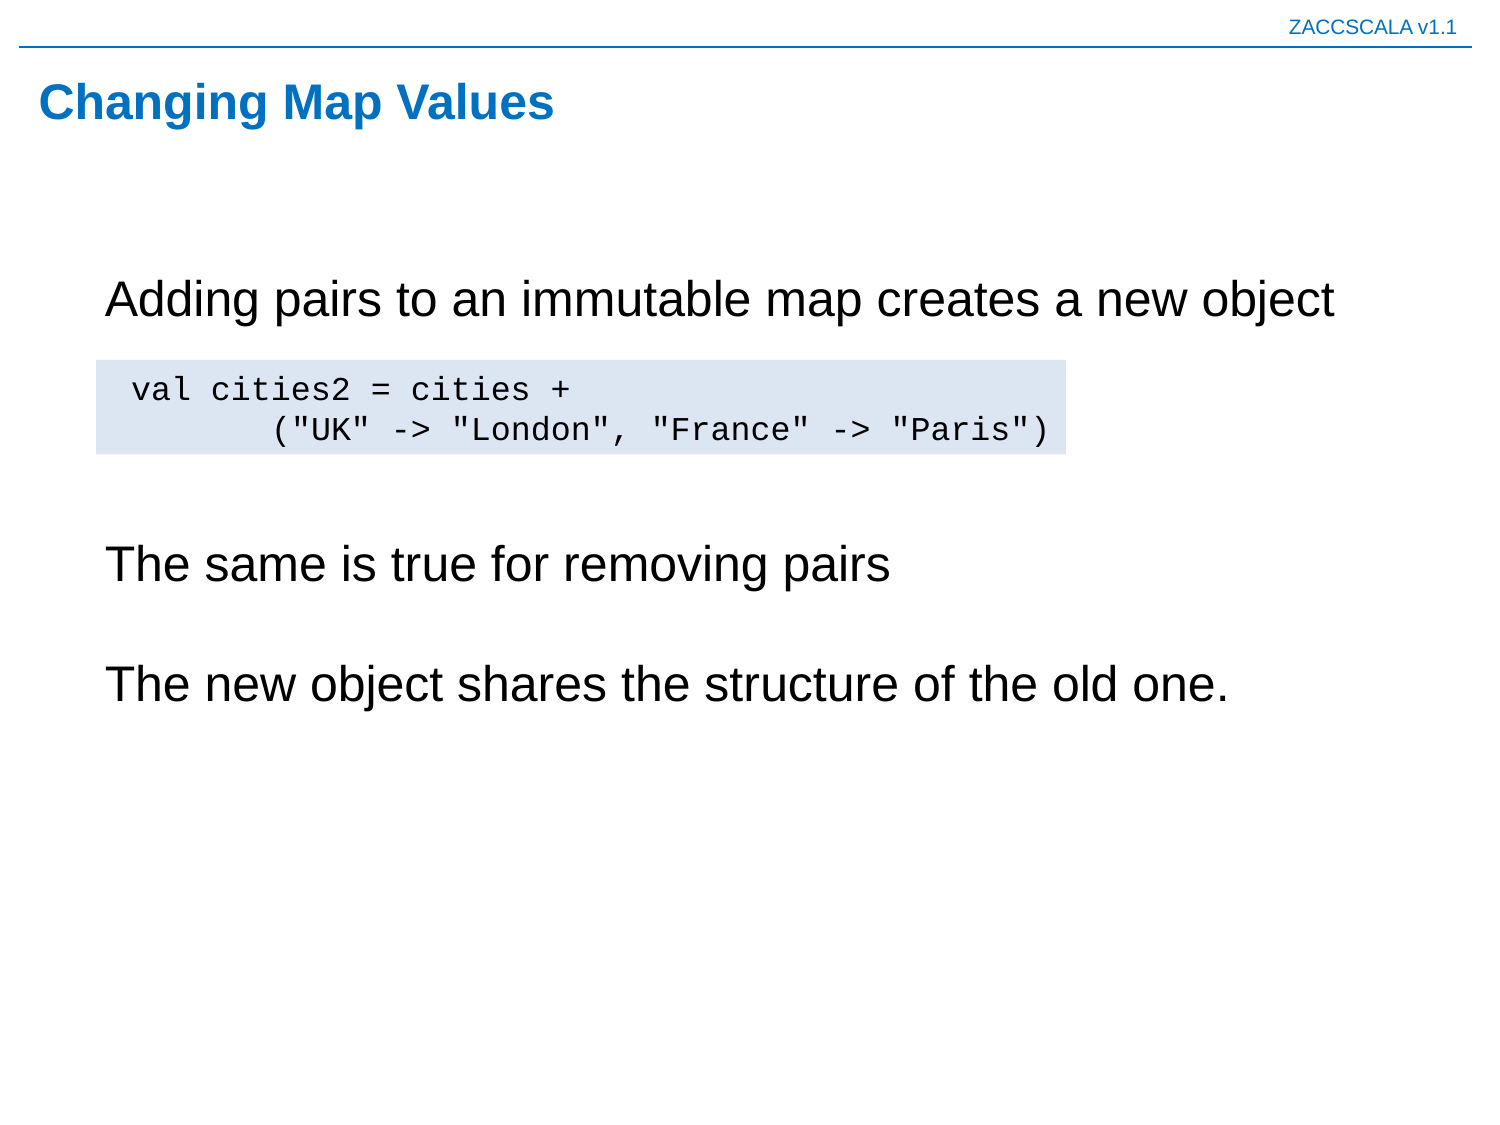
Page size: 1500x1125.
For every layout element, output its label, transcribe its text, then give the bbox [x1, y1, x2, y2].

title Changing Map Values [23, 58, 1465, 141]
text_box val cities2 = cities + ("UK" -> "London", "France" -> "Paris") [96, 359, 1066, 455]
text_box Adding pairs to an immutable map creates a new object [90, 258, 1425, 334]
text_box The same is true for removing pairs The new object shares the structure of the old one. [90, 524, 1425, 719]
